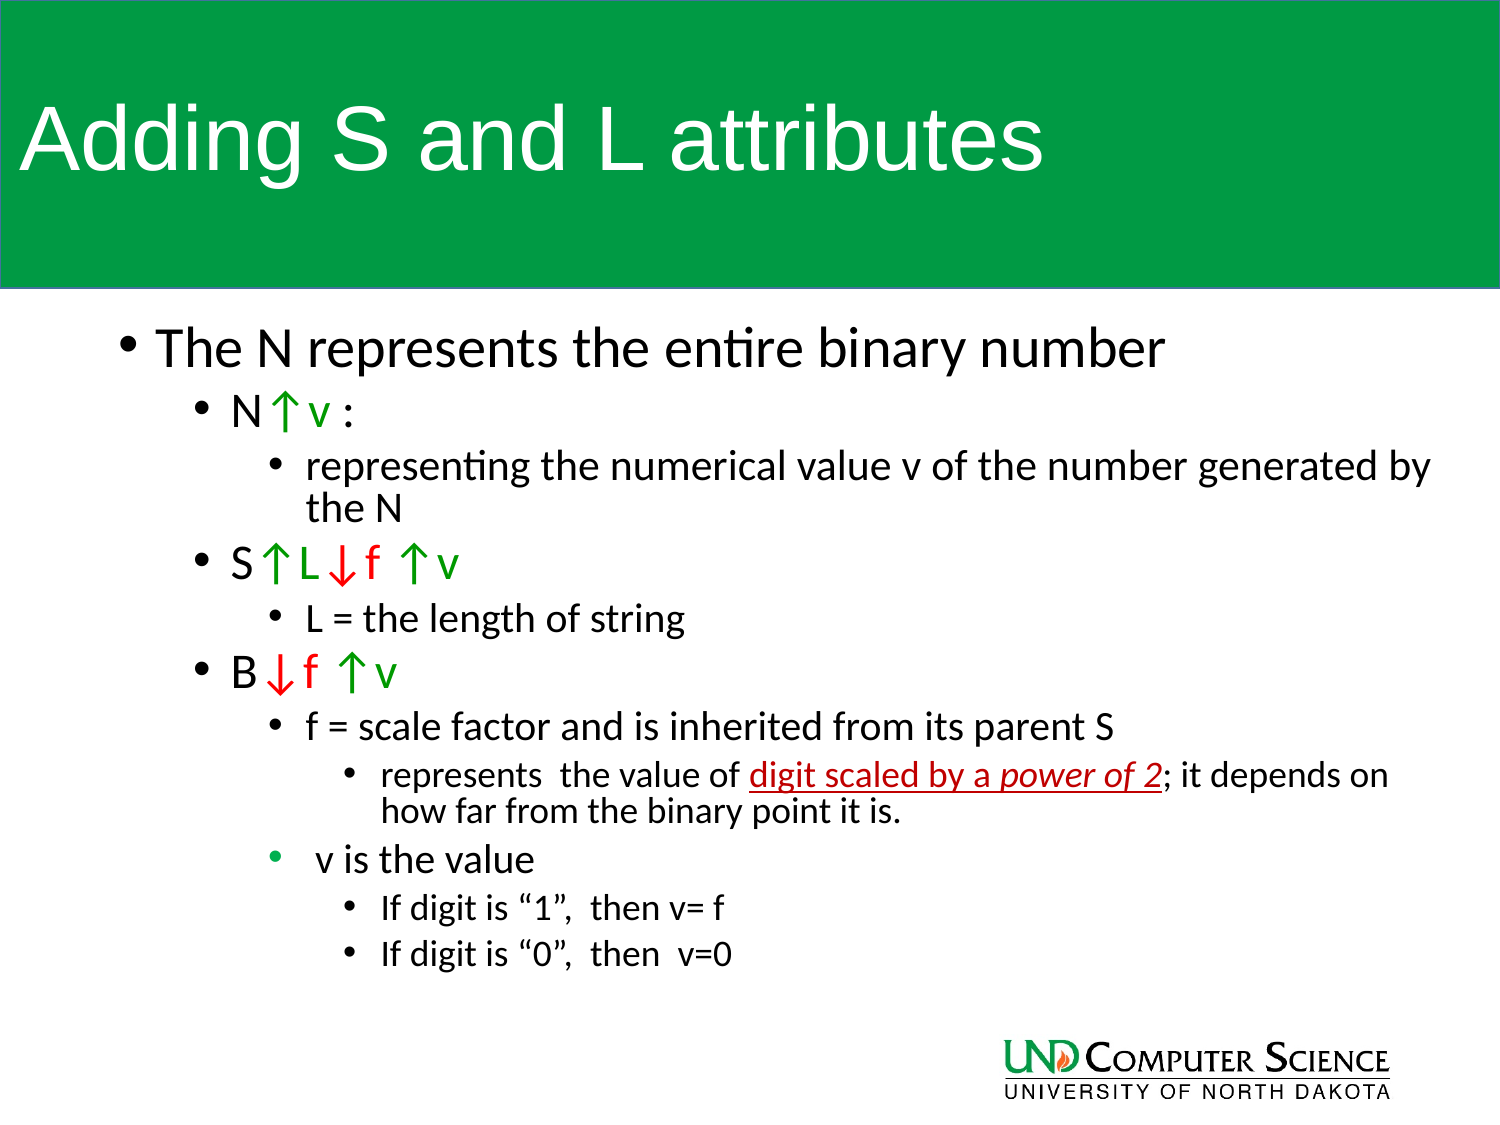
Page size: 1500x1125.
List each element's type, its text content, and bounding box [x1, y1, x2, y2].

title Adding S and L attributes [4, 32, 1500, 250]
list The N represents the entire binary number N↑v : representing the numerical value v of the number generated by the N S↑L↓f ↑v L = the length of string B↓f ↑v f = scale factor and is inherited from its parent S represents the value of digit scaled by a power of 2; it depends on how far from the binary point it is. v is the value If digit is “1”, then v= f If digit is “0”, then v=0 [103, 315, 1454, 1125]
